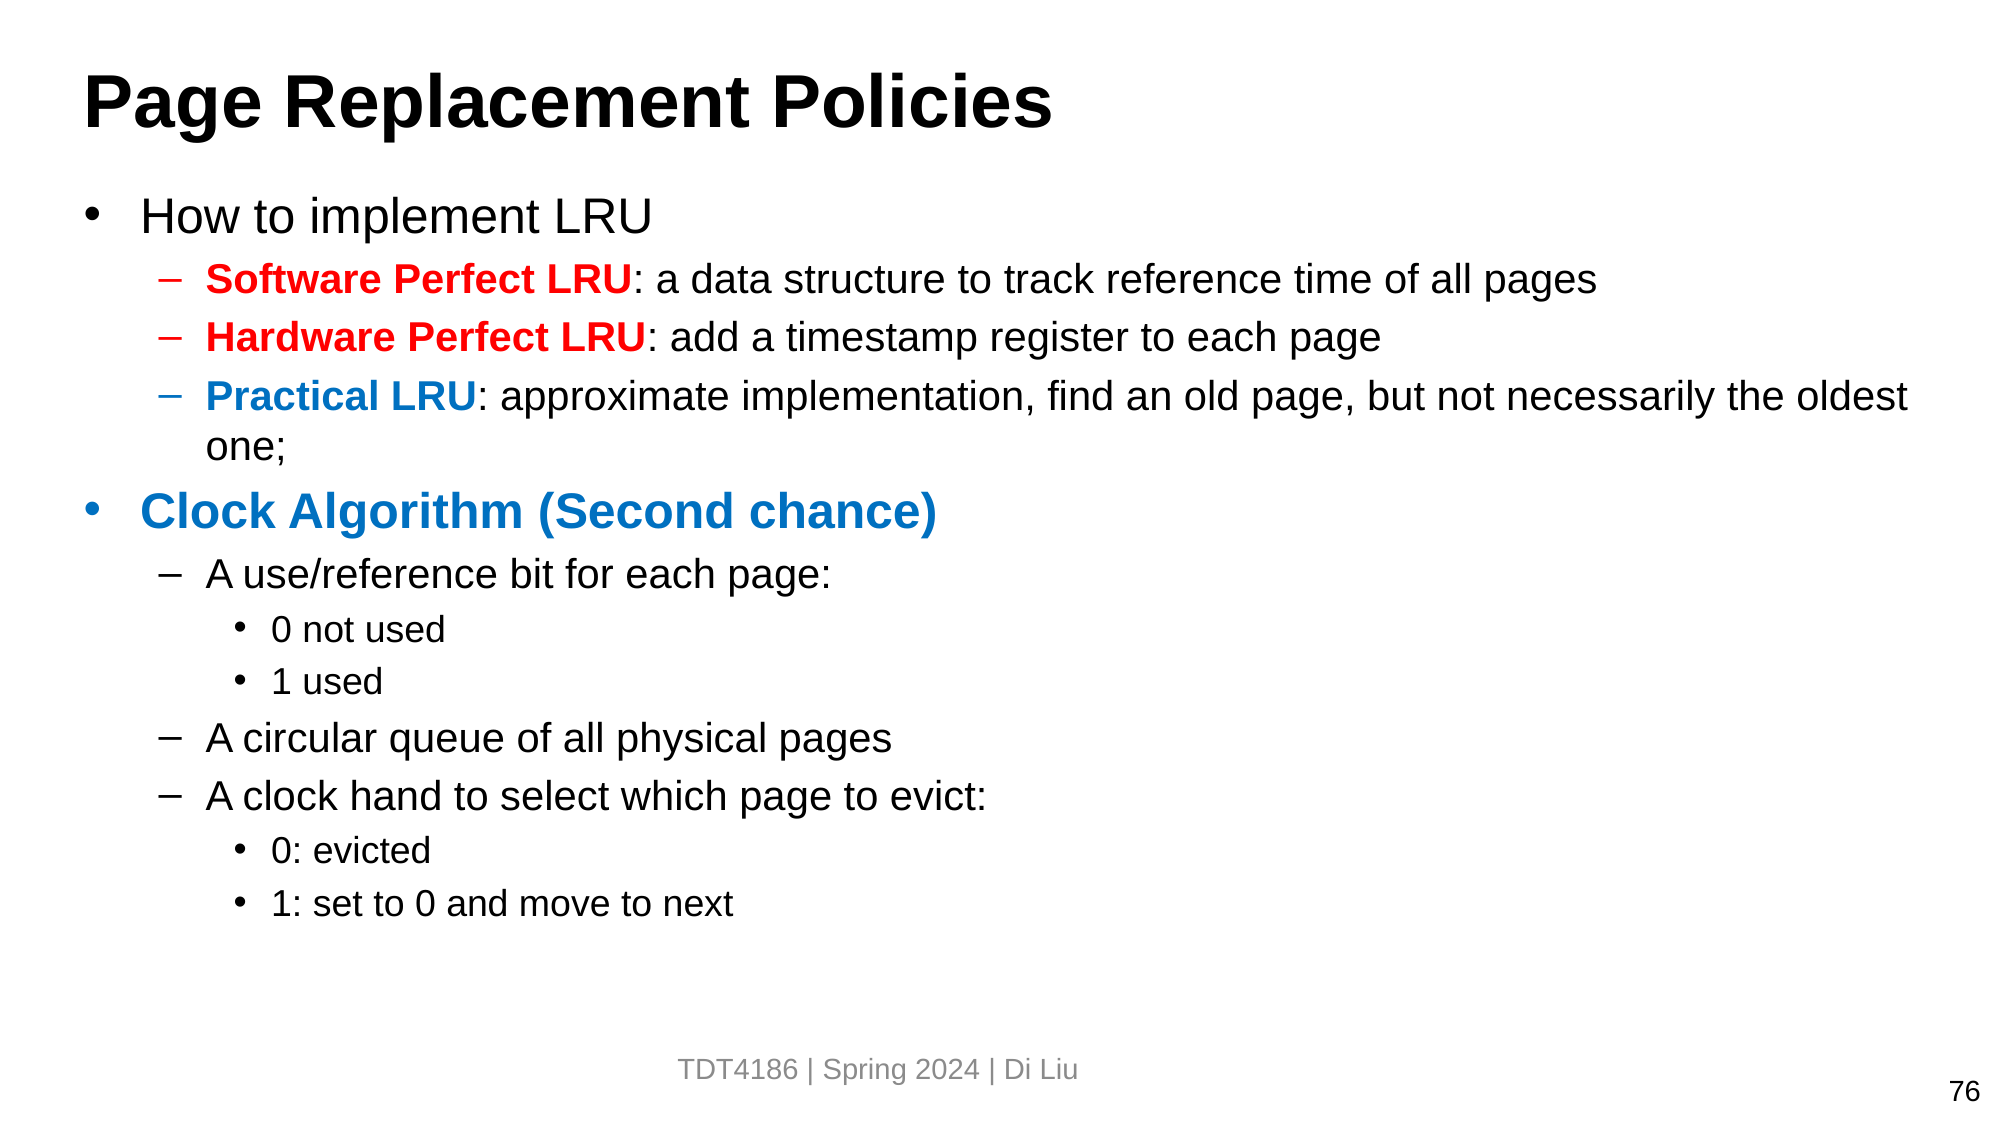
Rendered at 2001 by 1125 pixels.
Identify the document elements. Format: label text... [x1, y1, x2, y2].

title Page Replacement Policies [68, 45, 1929, 152]
list How to implement LRU Software Perfect LRU: a data structure to track reference time of all pages Hardware Perfect LRU: add a timestamp register to each page Practical LRU: approximate implementation, find an old page, but not necessarily the oldest one; Clock Algorithm (Second chance) A use/reference bit for each page: 0 not used 1 used A circular queue of all physical pages A clock hand to select which page to evict: 0: evicted 1: set to 0 and move to next [68, 176, 1929, 1019]
slide_number 76 [1902, 1065, 1996, 1125]
footer TDT4186 | Spring 2024 | Di Liu [662, 1042, 1338, 1103]
